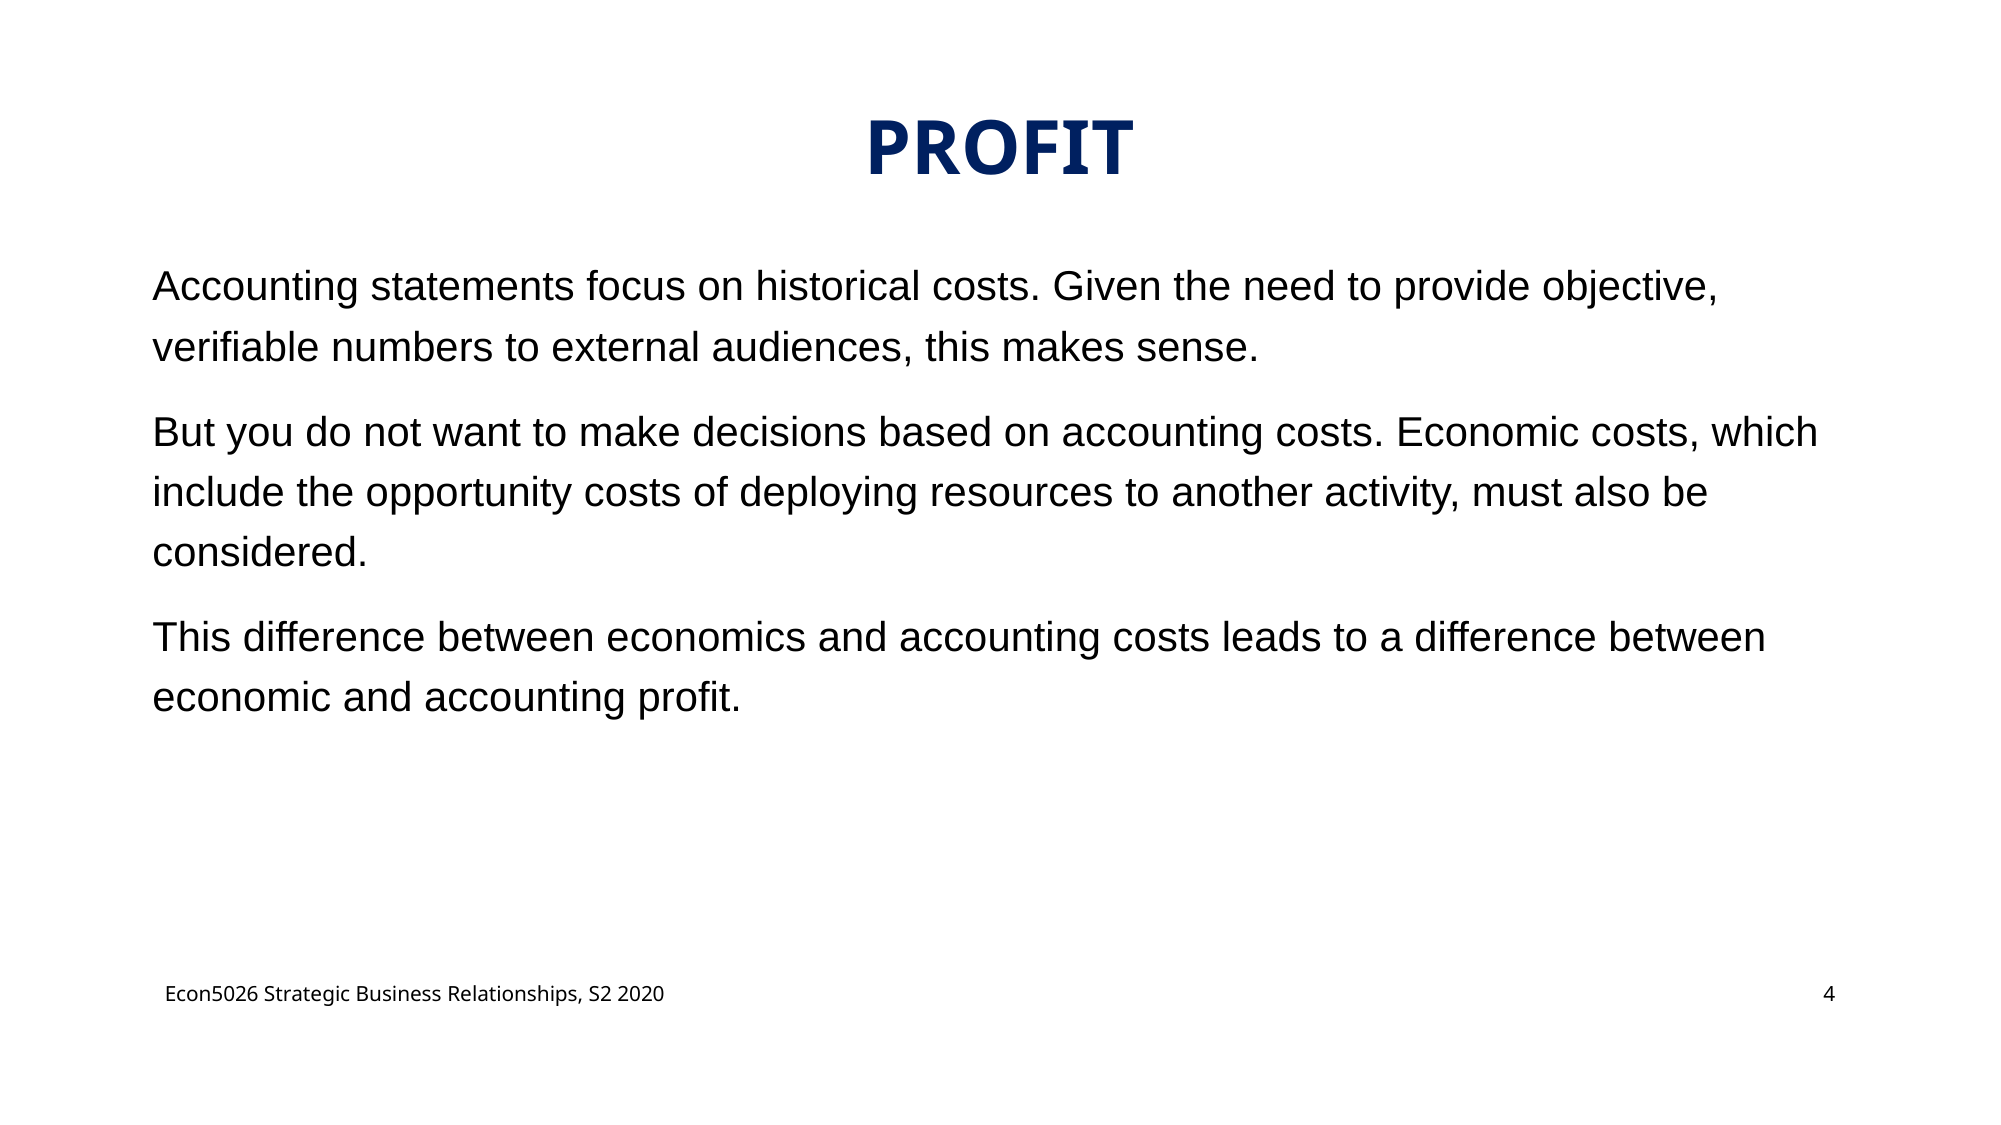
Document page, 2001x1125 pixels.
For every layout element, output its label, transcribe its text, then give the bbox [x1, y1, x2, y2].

footer Econ5026 Strategic Business Relationships, S2 2020 [149, 965, 1245, 1025]
title profit [137, 59, 1863, 241]
list Accounting statements focus on historical costs. Given the need to provide objective, verifiable numbers to external audiences, this makes sense. But you do not want to make decisions based on accounting costs. Economic costs, which include the opportunity costs of deploying resources to another activity, must also be considered. This difference between economics and accounting costs leads to a difference between economic and accounting profit. [137, 241, 1863, 1014]
slide_number 4 [1724, 965, 1851, 1025]
